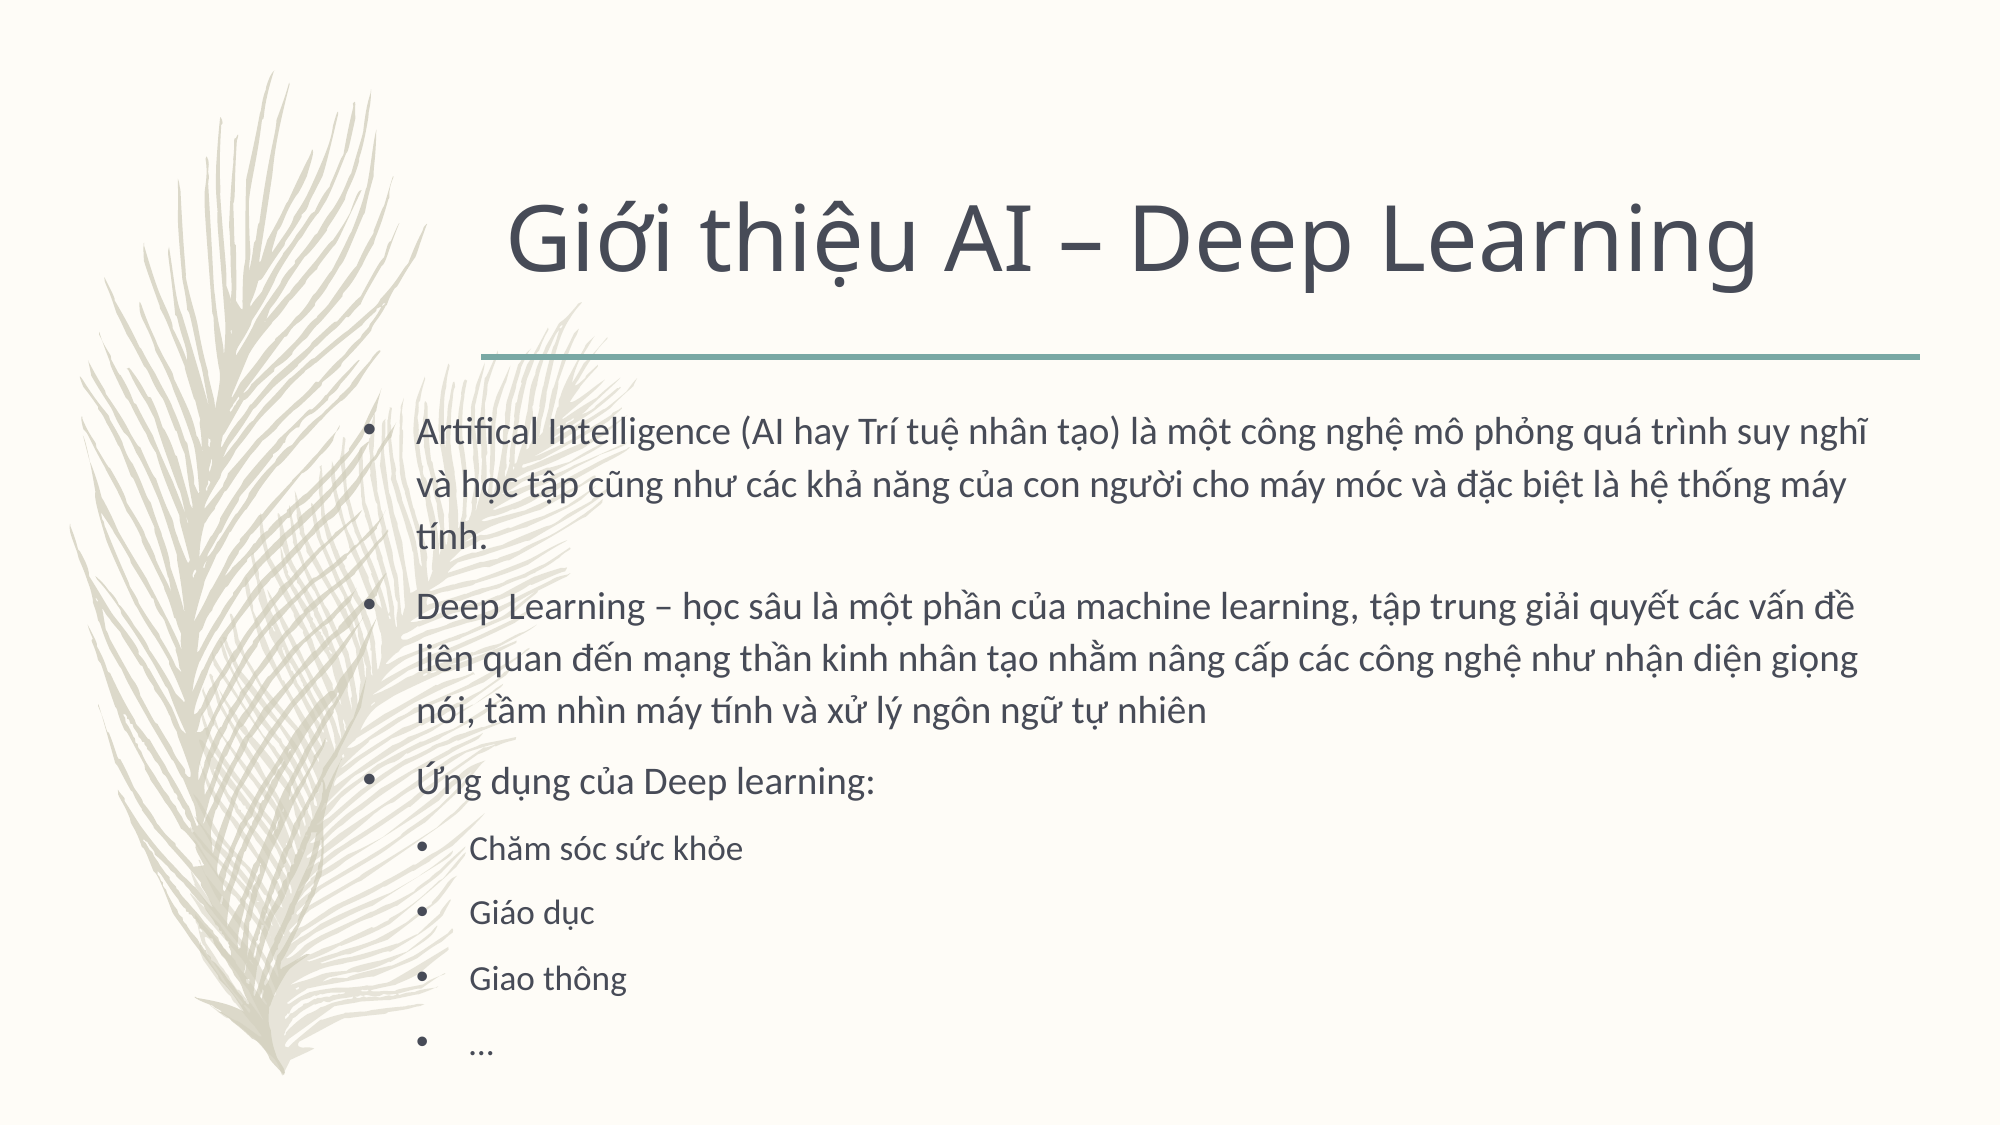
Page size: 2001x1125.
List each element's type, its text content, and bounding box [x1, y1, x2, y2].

list Artifical Intelligence (AI hay Trí tuệ nhân tạo) là một công nghệ mô phỏng quá trình suy nghĩ và học tập cũng như các khả năng của con người cho máy móc và đặc biệt là hệ thống máy tính. Deep Learning – học sâu là một phần của machine learning, tập trung giải quyết các vấn đề liên quan đến mạng thần kinh nhân tạo nhằm nâng cấp các công nghệ như nhận diện giọng nói, tầm nhìn máy tính và xử lý ngôn ngữ tự nhiên Ứng dụng của Deep learning: Chăm sóc sức khỏe Giáo dục Giao thông … [347, 393, 1920, 1075]
title Giới thiệu AI – Deep Learning [347, 177, 1920, 331]
